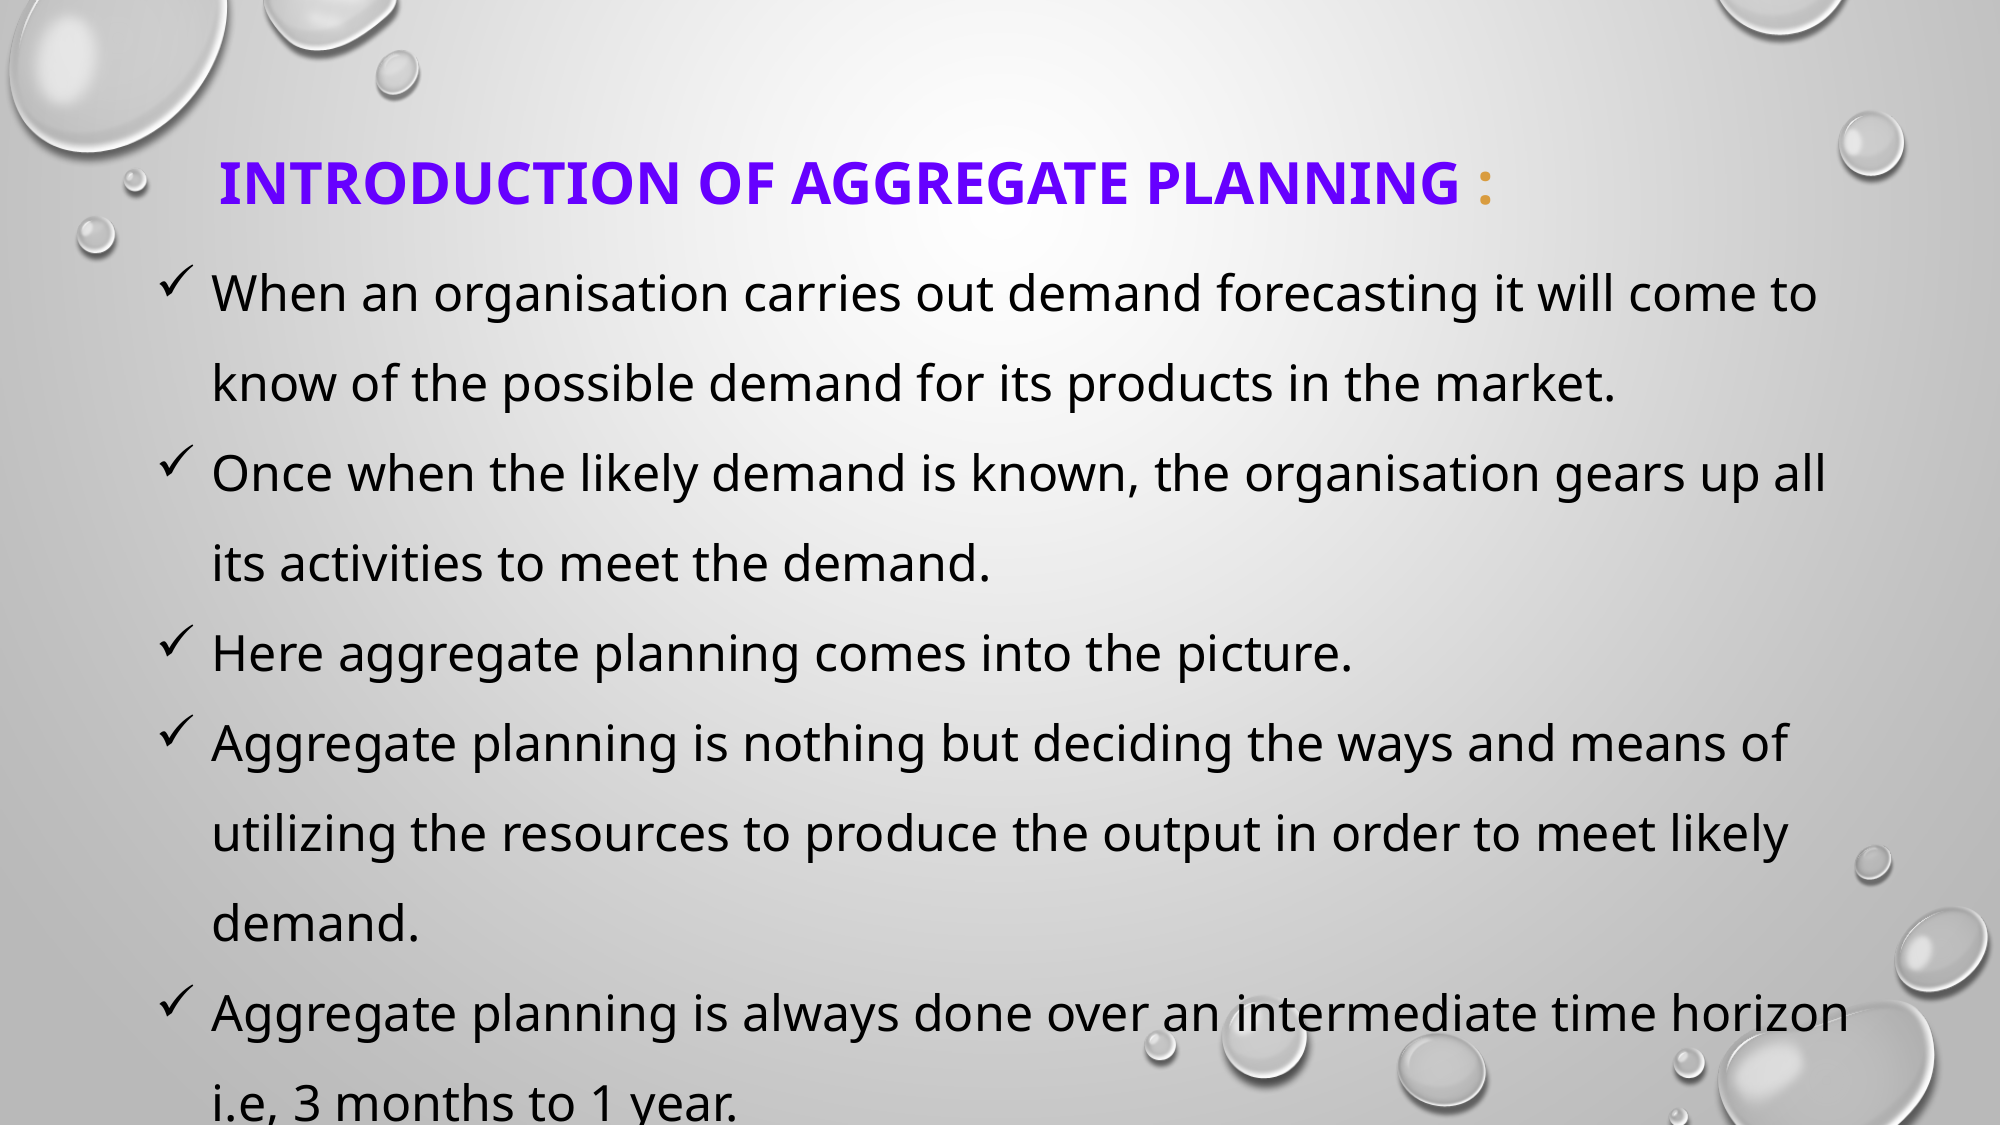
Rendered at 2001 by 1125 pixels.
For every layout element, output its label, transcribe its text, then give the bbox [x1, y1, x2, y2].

picture [0, 0, 2000, 1125]
text_box When an organisation carries out demand forecasting it will come to know of the possible demand for its products in the market. Once when the likely demand is known, the organisation gears up all its activities to meet the demand. Here aggregate planning comes into the picture. Aggregate planning is nothing but deciding the ways and means of utilizing the resources to produce the output in order to meet likely demand. Aggregate planning is always done over an intermediate time horizon i.e, 3 months to 1 year. [140, 224, 1888, 1125]
text_box INTRODUCTION OF AGGREGATE PLANNING : [205, 138, 1685, 224]
